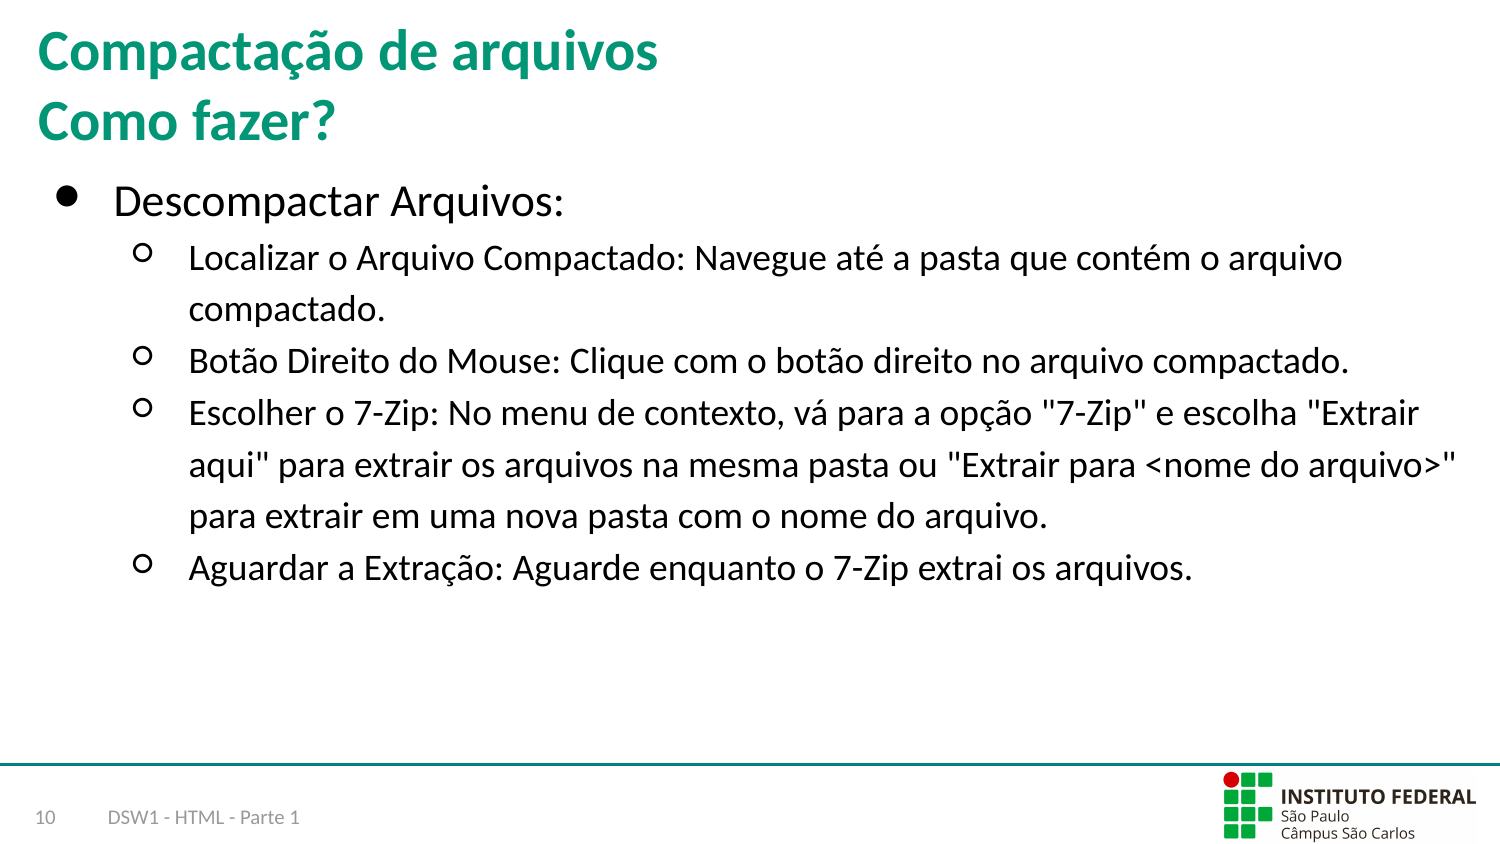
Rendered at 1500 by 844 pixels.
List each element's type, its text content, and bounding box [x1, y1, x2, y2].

slide_number ‹#› [0, 791, 90, 842]
title Compactação de arquivos Como fazer? [23, 17, 1477, 147]
list Descompactar Arquivos: Localizar o Arquivo Compactado: Navegue até a pasta que contém o arquivo compactado. Botão Direito do Mouse: Clique com o botão direito no arquivo compactado. Escolher o 7-Zip: No menu de contexto, vá para a opção "7-Zip" e escolha "Extrair aqui" para extrair os arquivos na mesma pasta ou "Extrair para <nome do arquivo>" para extrair em uma nova pasta com o nome do arquivo. Aguardar a Extração: Aguarde enquanto o 7-Zip extrai os arquivos. [23, 147, 1477, 765]
picture [1222, 770, 1477, 844]
